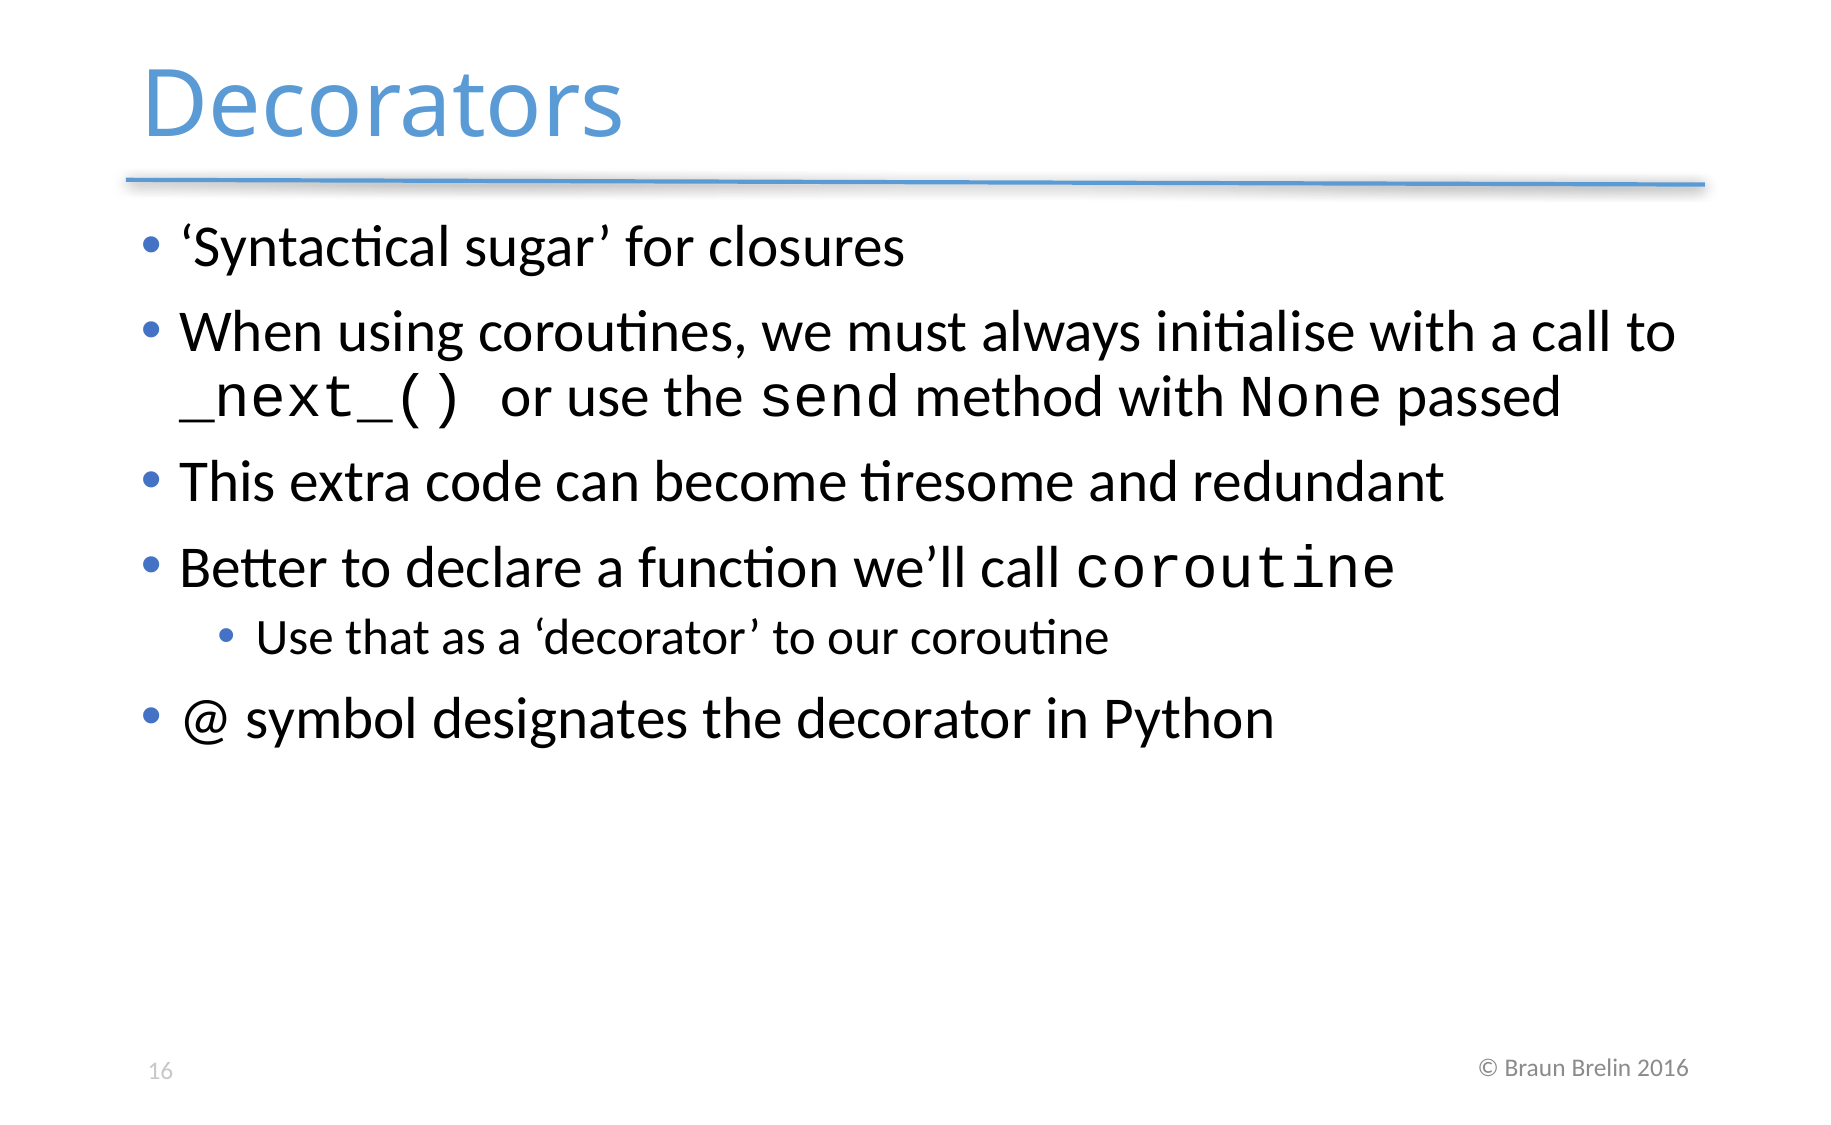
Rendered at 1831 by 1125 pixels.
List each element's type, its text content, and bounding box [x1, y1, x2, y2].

slide_number 16 [132, 1039, 209, 1100]
title Decorators [125, 31, 1705, 180]
list ‘Syntactical sugar’ for closures When using coroutines, we must always initialise with a call to _next_() or use the send method with None passed This extra code can become tiresome and redundant Better to declare a function we’ll call coroutine Use that as a ‘decorator’ to our coroutine @ symbol designates the decorator in Python [125, 207, 1705, 1015]
